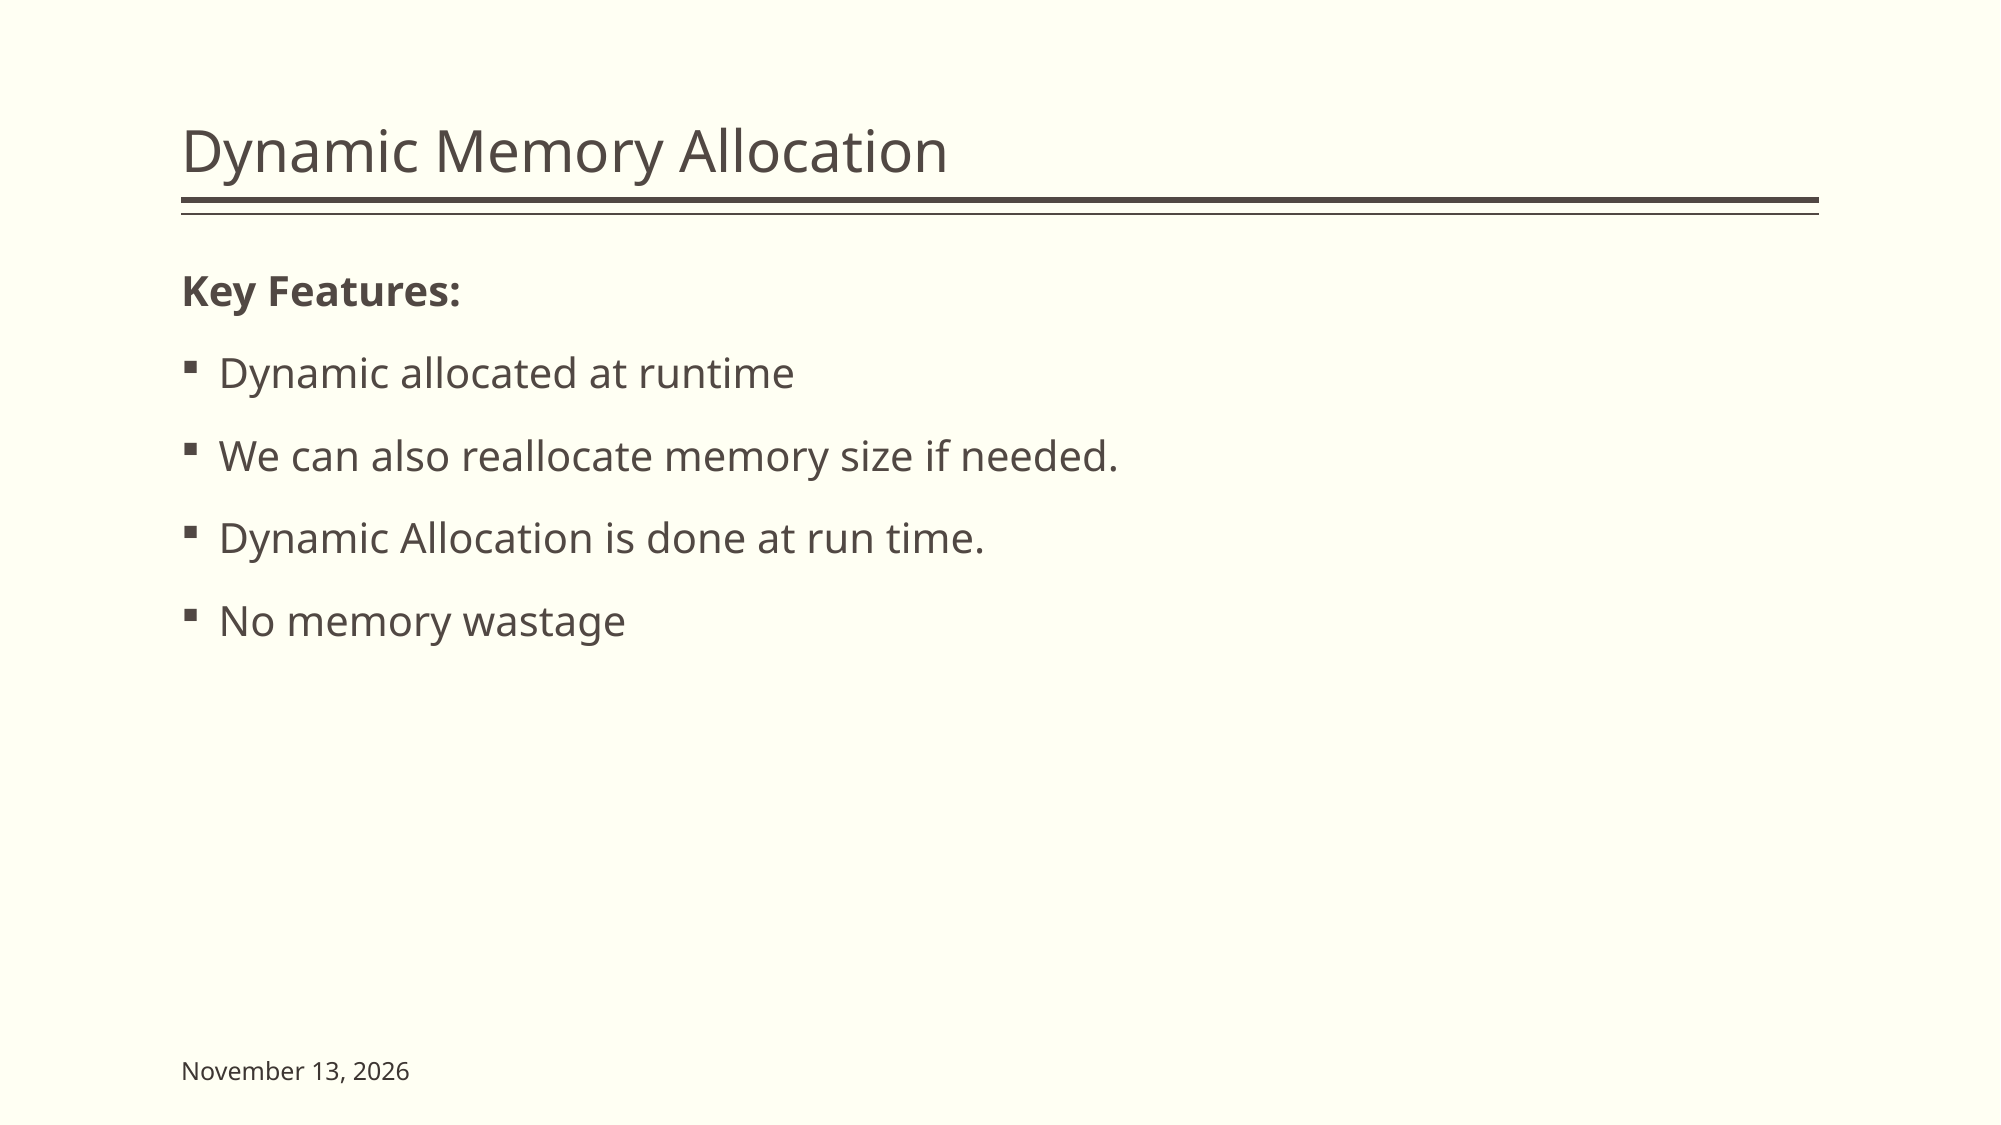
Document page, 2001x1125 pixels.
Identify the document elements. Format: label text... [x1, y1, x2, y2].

list Key Features: Dynamic allocated at runtime We can also reallocate memory size if needed. Dynamic Allocation is done at run time. No memory wastage [181, 262, 1819, 1013]
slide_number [181, 1042, 482, 1103]
title Dynamic Memory Allocation [181, 12, 1819, 193]
